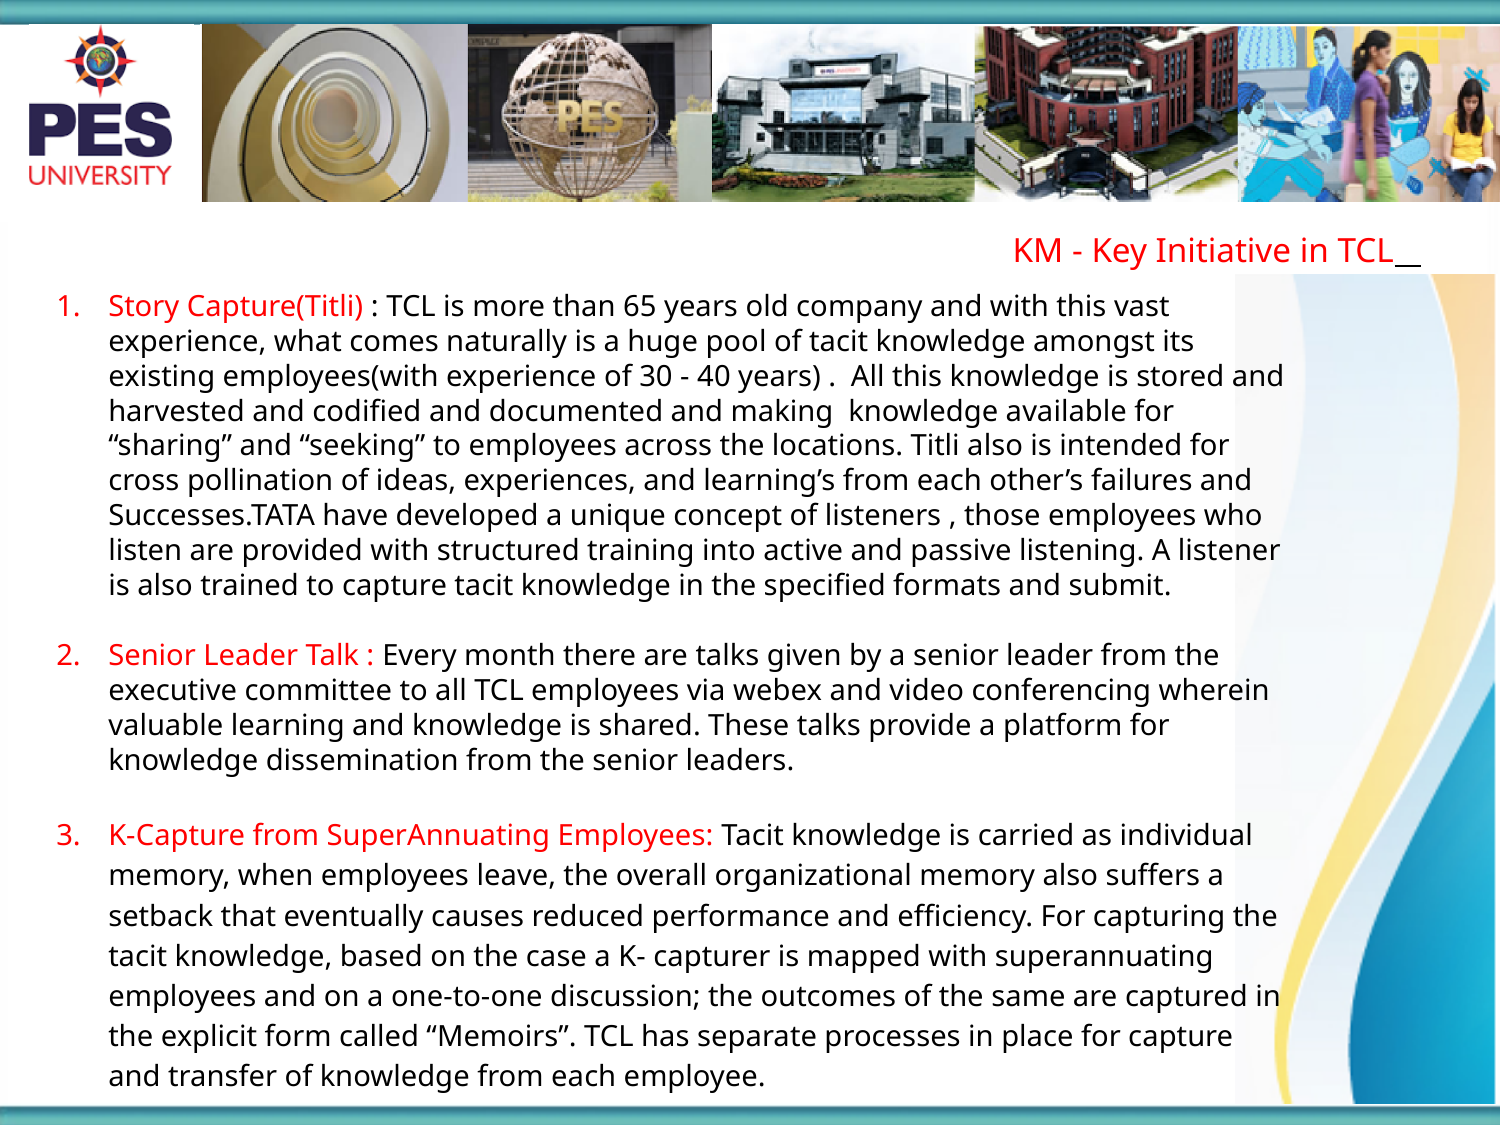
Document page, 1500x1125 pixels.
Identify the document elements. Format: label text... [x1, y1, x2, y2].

text_box Story Capture(Titli) : TCL is more than 65 years old company and with this vast experience, what comes naturally is a huge pool of tacit knowledge amongst its existing employees(with experience of 30 - 40 years) . All this knowledge is stored and harvested and codified and documented and making knowledge available for “sharing” and “seeking” to employees across the locations. Titli also is intended for cross pollination of ideas, experiences, and learning’s from each other’s failures and Successes.TATA have developed a unique concept of listeners , those employees who listen are provided with structured training into active and passive listening. A listener is also trained to capture tacit knowledge in the specified formats and submit. Senior Leader Talk : Every month there are talks given by a senior leader from the executive committee to all TCL employees via webex and video conferencing wherein valuable learning and knowledge is shared. These talks provide a platform for knowledge dissemination from the senior leaders. K-Capture from SuperAnnuating Employees: Tacit knowledge is carried as individual memory, when employees leave, the overall organizational memory also suffers a setback that eventually causes reduced performance and efficiency. For capturing the tacit knowledge, based on the case a K- capturer is mapped with superannuating employees and on a one-to-one discussion; the outcomes of the same are captured in the explicit form called “Memoirs”. TCL has separate processes in place for capture and transfer of knowledge from each employee. [18, 271, 1302, 1088]
text_box KM - Key Initiative in TCL [201, 207, 1485, 272]
picture [0, 0, 1500, 1125]
